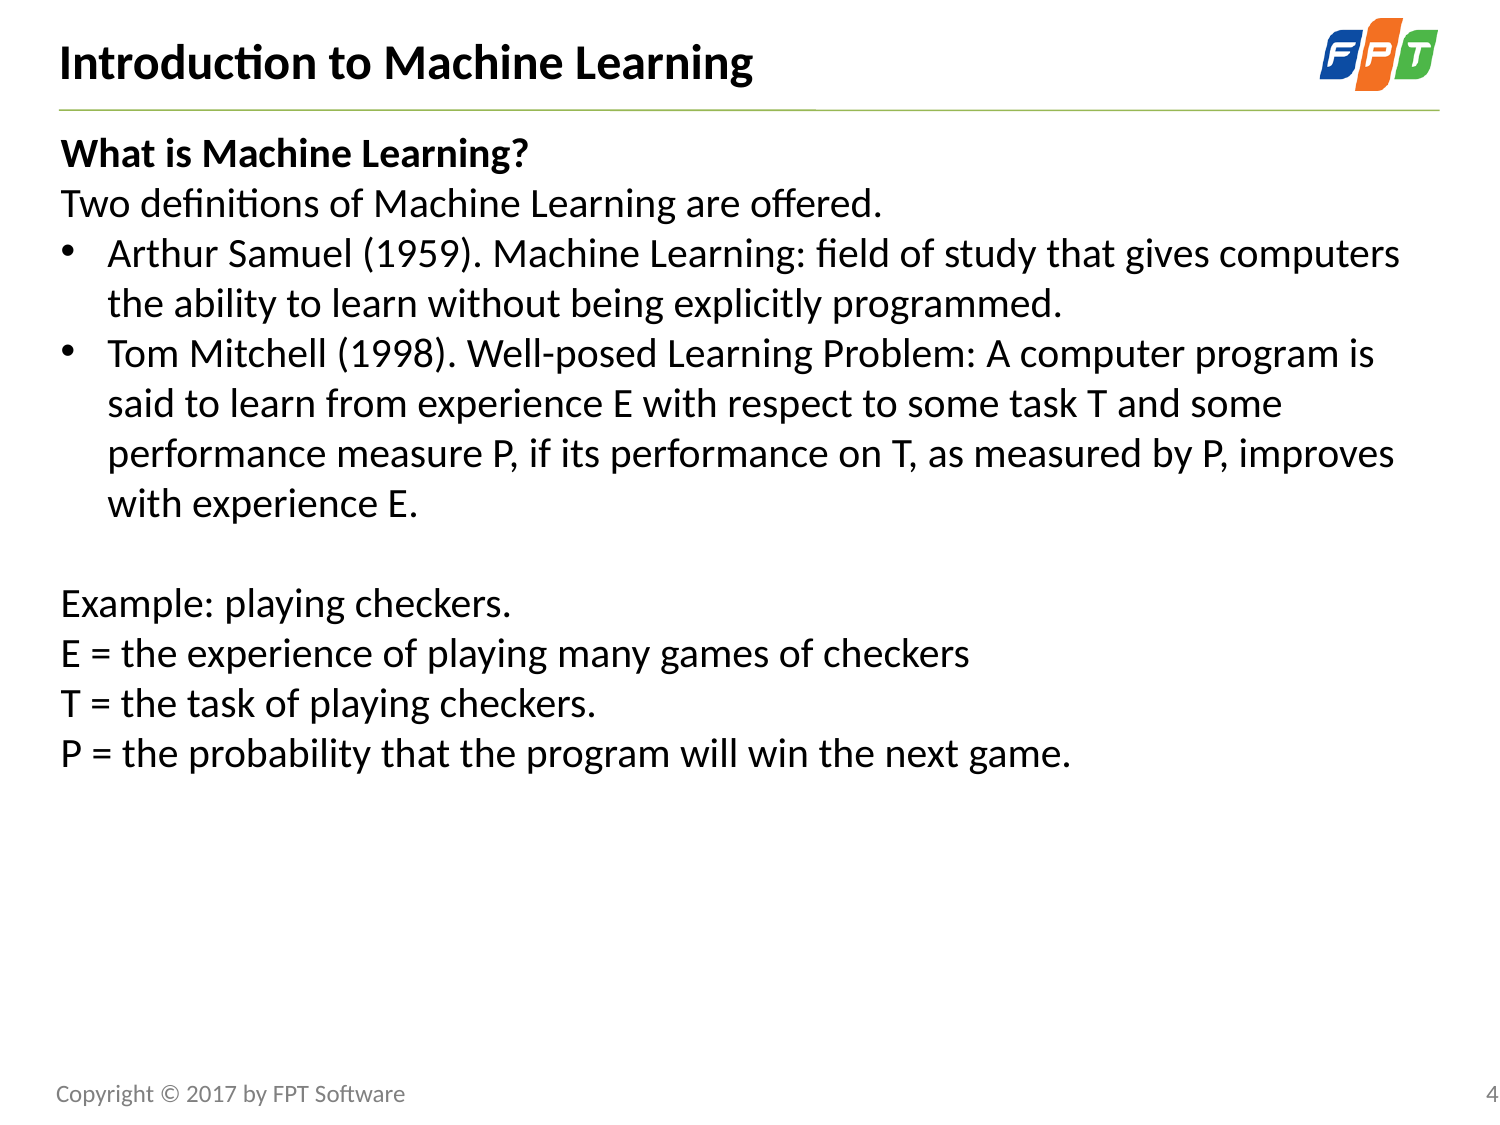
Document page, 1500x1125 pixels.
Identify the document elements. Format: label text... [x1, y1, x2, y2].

picture [1317, 16, 1439, 93]
text_box What is Machine Learning? Two definitions of Machine Learning are offered. Arthur Samuel (1959). Machine Learning: field of study that gives computers the ability to learn without being explicitly programmed. Tom Mitchell (1998). Well-posed Learning Problem: A computer program is said to learn from experience E with respect to some task T and some performance measure P, if its performance on T, as measured by P, improves with experience E. Example: playing checkers. E = the experience of playing many games of checkers T = the task of playing checkers. P = the probability that the program will win the next game. [60, 125, 1441, 1020]
text_box Introduction to Machine Learning [58, 24, 1305, 95]
